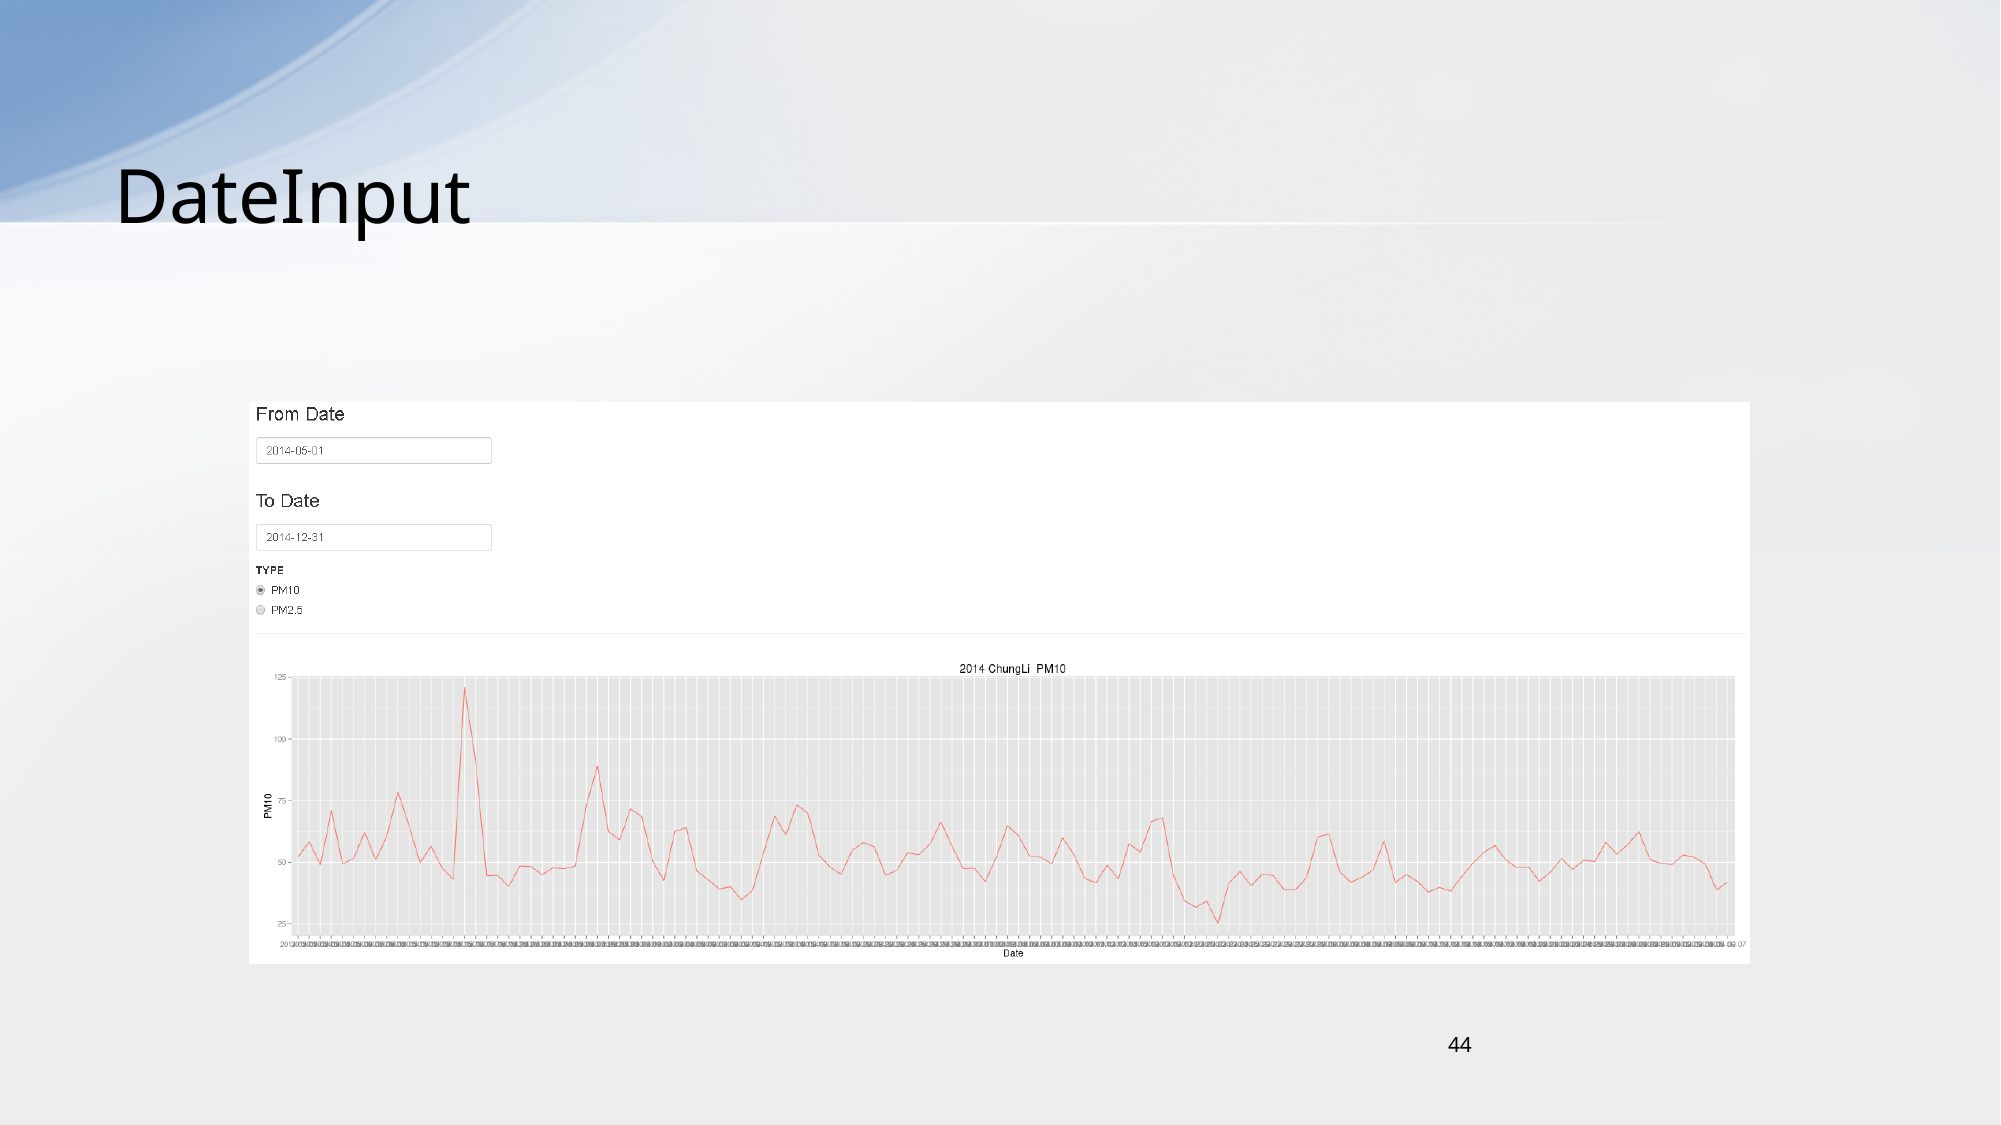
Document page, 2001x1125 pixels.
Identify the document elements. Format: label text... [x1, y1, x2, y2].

slide_number 44 [1433, 1024, 1900, 1103]
picture [0, 0, 2000, 1125]
title DateInput [99, 58, 1900, 247]
